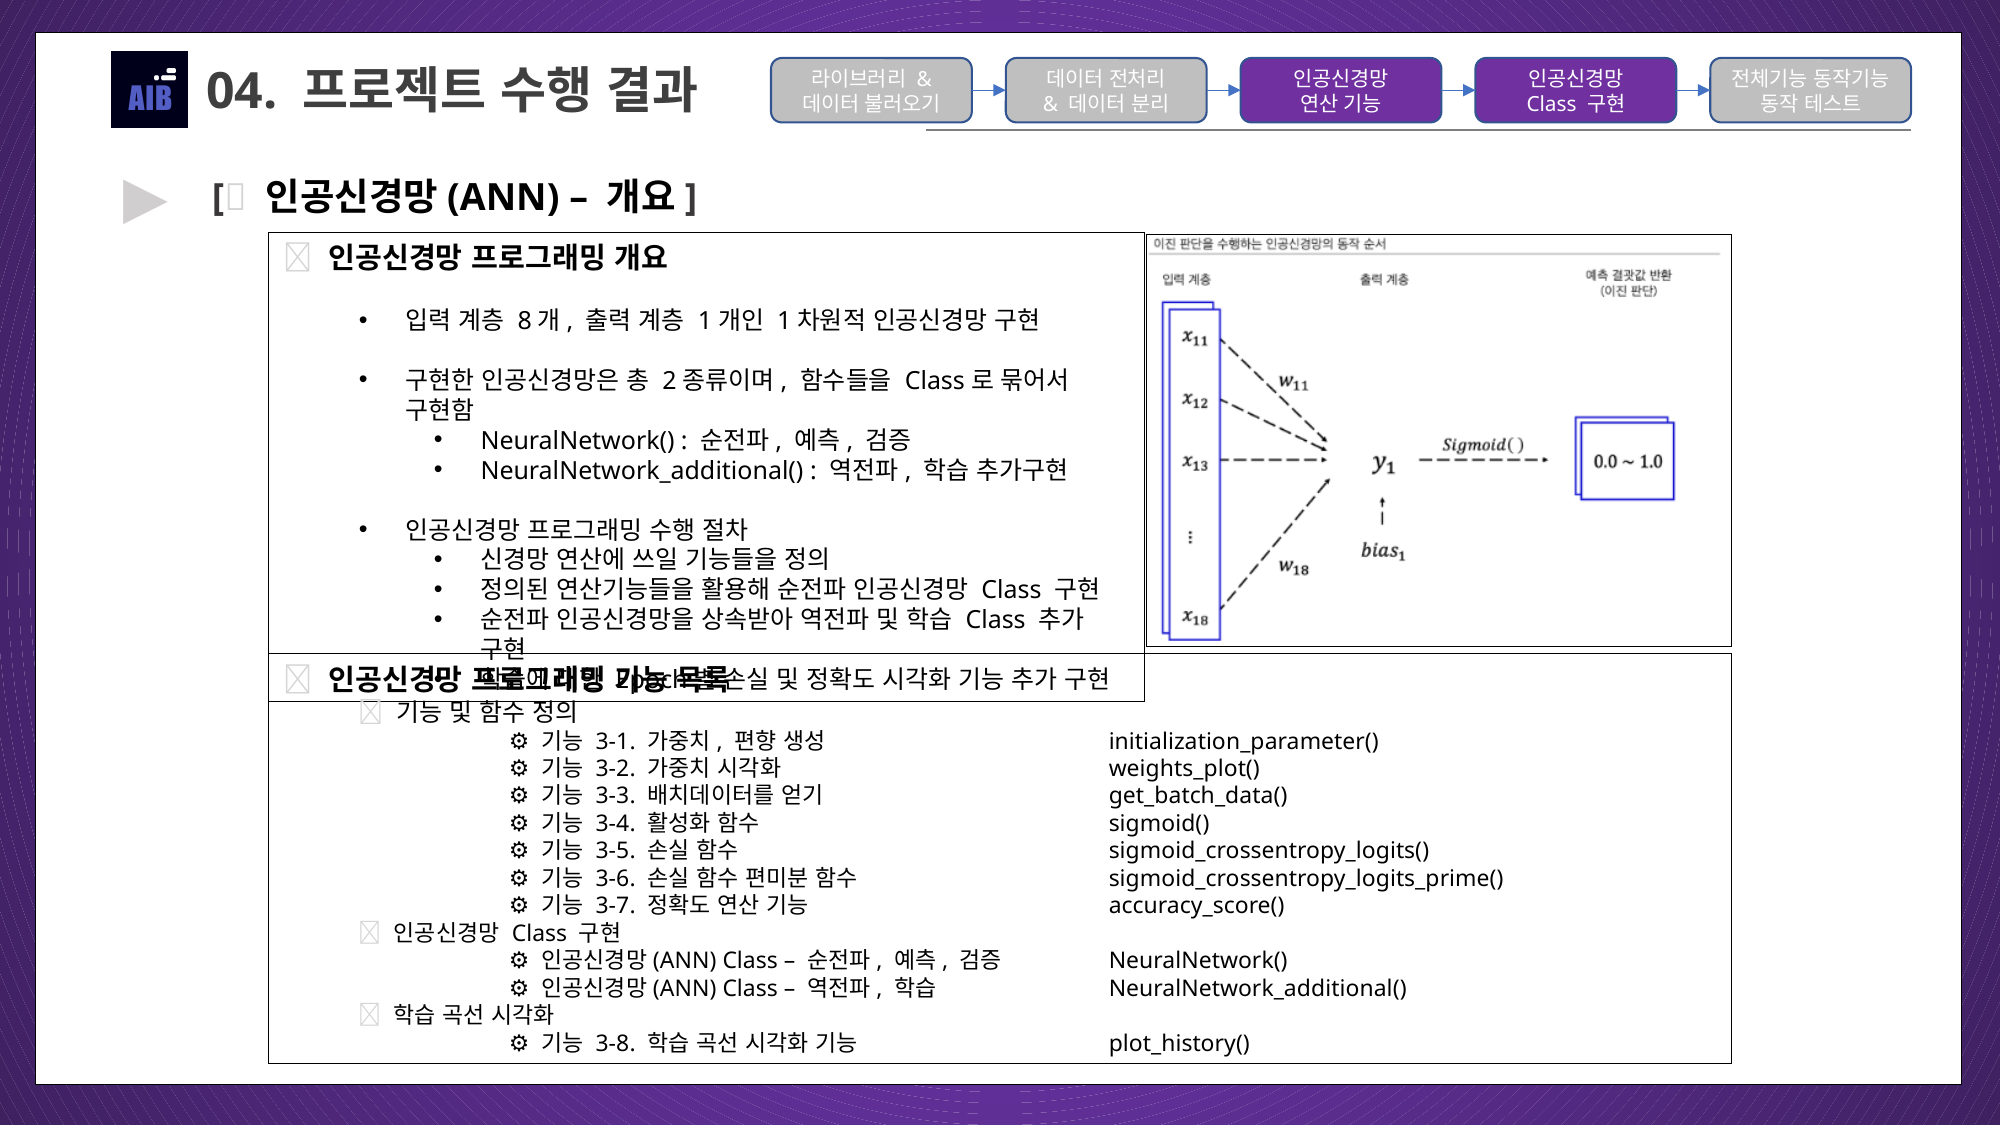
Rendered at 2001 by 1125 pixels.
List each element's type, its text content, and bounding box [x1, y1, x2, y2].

text_box [35, 32, 1962, 1085]
text_box 04. 프로젝트 수행 결과 [190, 51, 878, 127]
text_box 🧠 인공신경망 프로그래밍 기능 목록 🧠 기능 및 함수 정의 ⚙️ 기능 3-1. 가중치, 편향 생성 initialization_parameter() ⚙️ 기능 3-2. 가중치 시각화 weights_plot() ⚙️ 기능 3-3. 배치데이터를 얻기 get_batch_data() ⚙️ 기능 3-4. 활성화 함수 sigmoid() ⚙️ 기능 3-5. 손실 함수 sigmoid_crossentropy_logits() ⚙️ 기능 3-6. 손실 함수 편미분 함수 sigmoid_crossentropy_logits_prime() ⚙️ 기능 3-7. 정확도 연산 기능 accuracy_score() 🧠 인공신경망 Class 구현 ⚙️ 인공신경망(ANN) Class – 순전파, 예측, 검증 NeuralNetwork() ⚙️ 인공신경망(ANN) Class – 역전파, 학습 NeuralNetwork_additional() 🧠 학습 곡선 시각화 ⚙️ 기능 3-8. 학습 곡선 시각화 기능 plot_history() [268, 653, 1732, 1064]
text_box [🧠 인공신경망(ANN) – 개요] [196, 165, 1803, 226]
text_box 💡 인공신경망 프로그래밍 개요 입력 계층 8개, 출력 계층 1개인 1차원적 인공신경망 구현 구현한 인공신경망은 총 2종류이며, 함수들을 Class로 묶어서 구현함 NeuralNetwork() : 순전파, 예측, 검증 NeuralNetwork_additional() : 역전파, 학습 추가구현 인공신경망 프로그래밍 수행 절차 신경망 연산에 쓰일 기능들을 정의 정의된 연산기능들을 활용해 순전파 인공신경망 Class 구현 순전파 인공신경망을 상속받아 역전파 및 학습 Class 추가 구현 학습에 대한 Epoch별 손실 및 정확도 시각화 기능 추가 구현 [268, 232, 1145, 653]
picture [111, 51, 188, 128]
picture [1146, 233, 1732, 647]
text_box ▶ [108, 151, 191, 237]
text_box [771, 57, 1912, 123]
